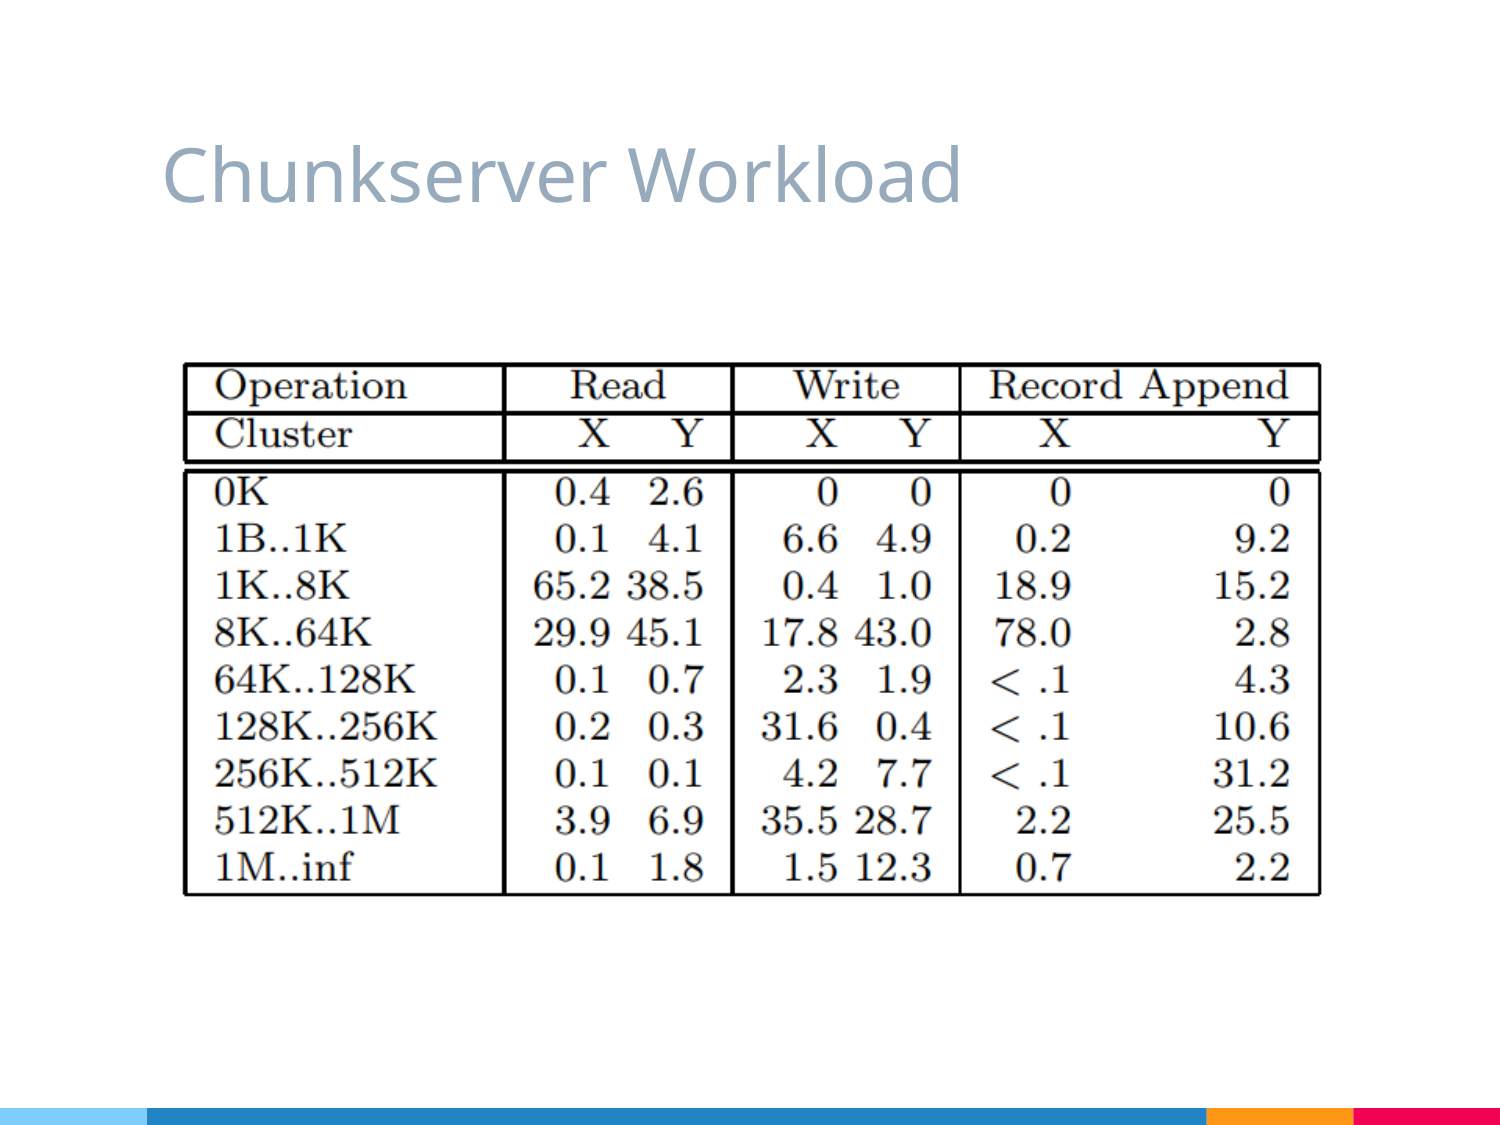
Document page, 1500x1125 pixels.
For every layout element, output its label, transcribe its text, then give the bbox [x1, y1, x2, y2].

title Chunkserver Workload [146, 45, 1207, 233]
picture [166, 347, 1334, 909]
